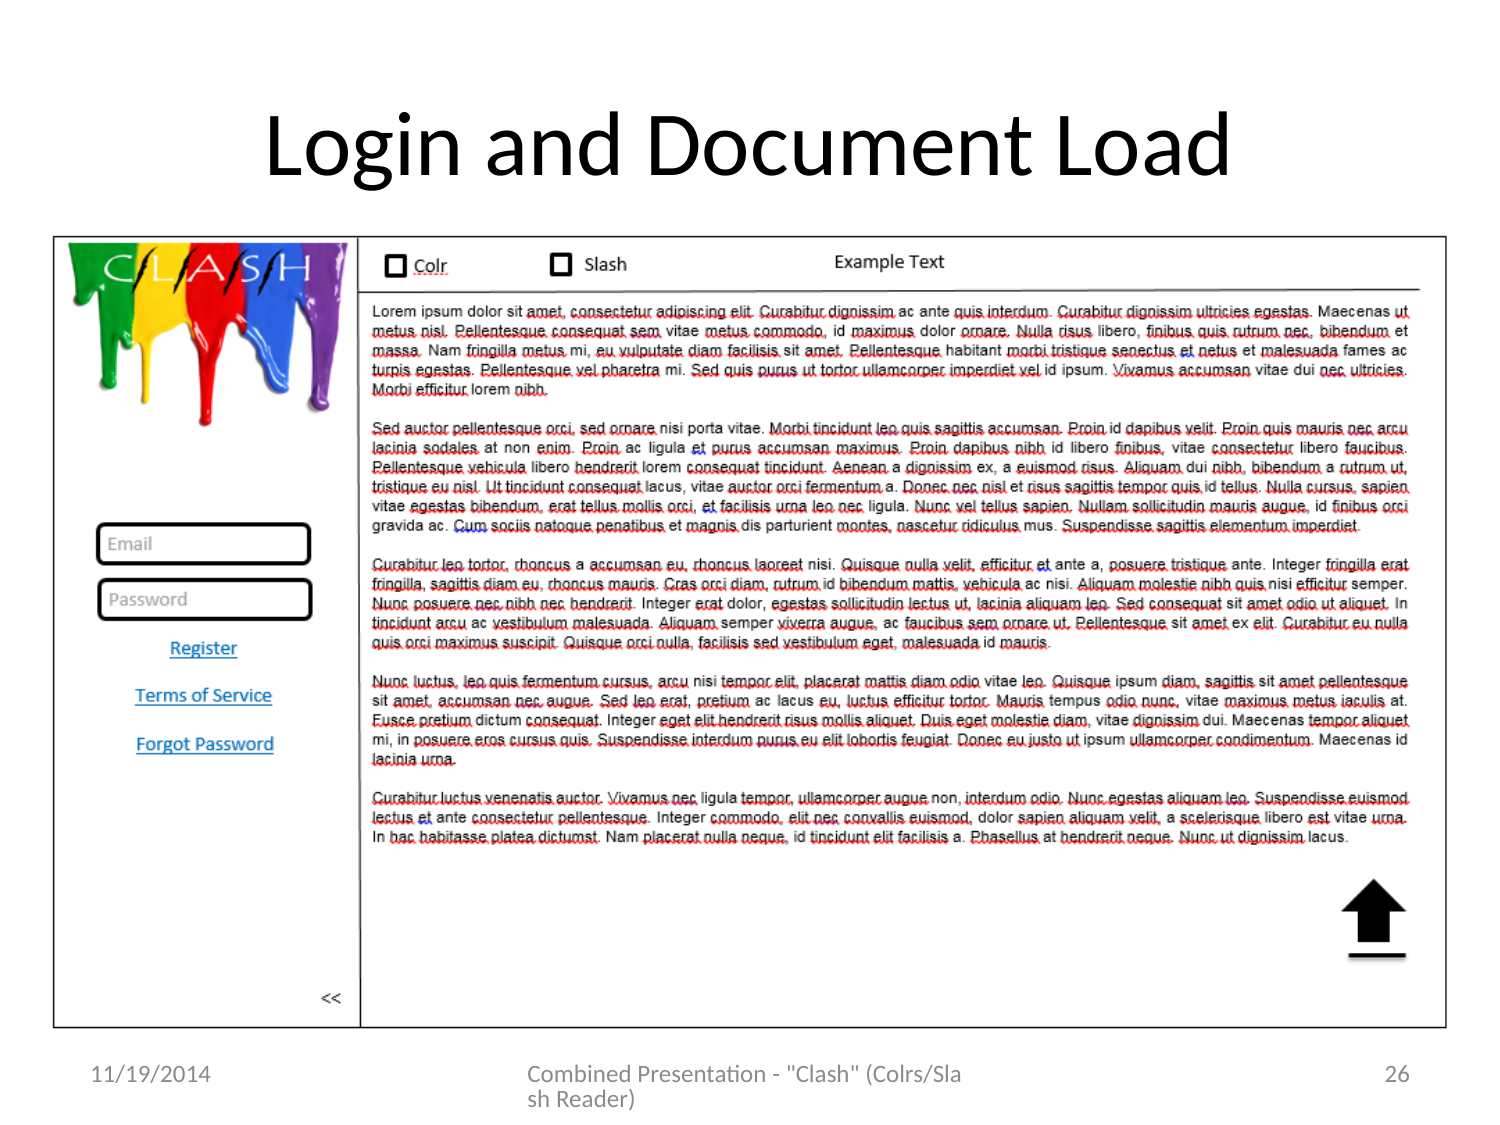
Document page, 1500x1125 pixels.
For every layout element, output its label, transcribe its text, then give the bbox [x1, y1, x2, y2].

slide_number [75, 1043, 425, 1103]
title Login and Document Load [75, 45, 1425, 230]
slide_number 26 [1074, 1043, 1425, 1103]
footer Combined Presentation - "Clash" (Colrs/Slash Reader) [512, 1043, 988, 1103]
picture [48, 232, 1452, 1034]
